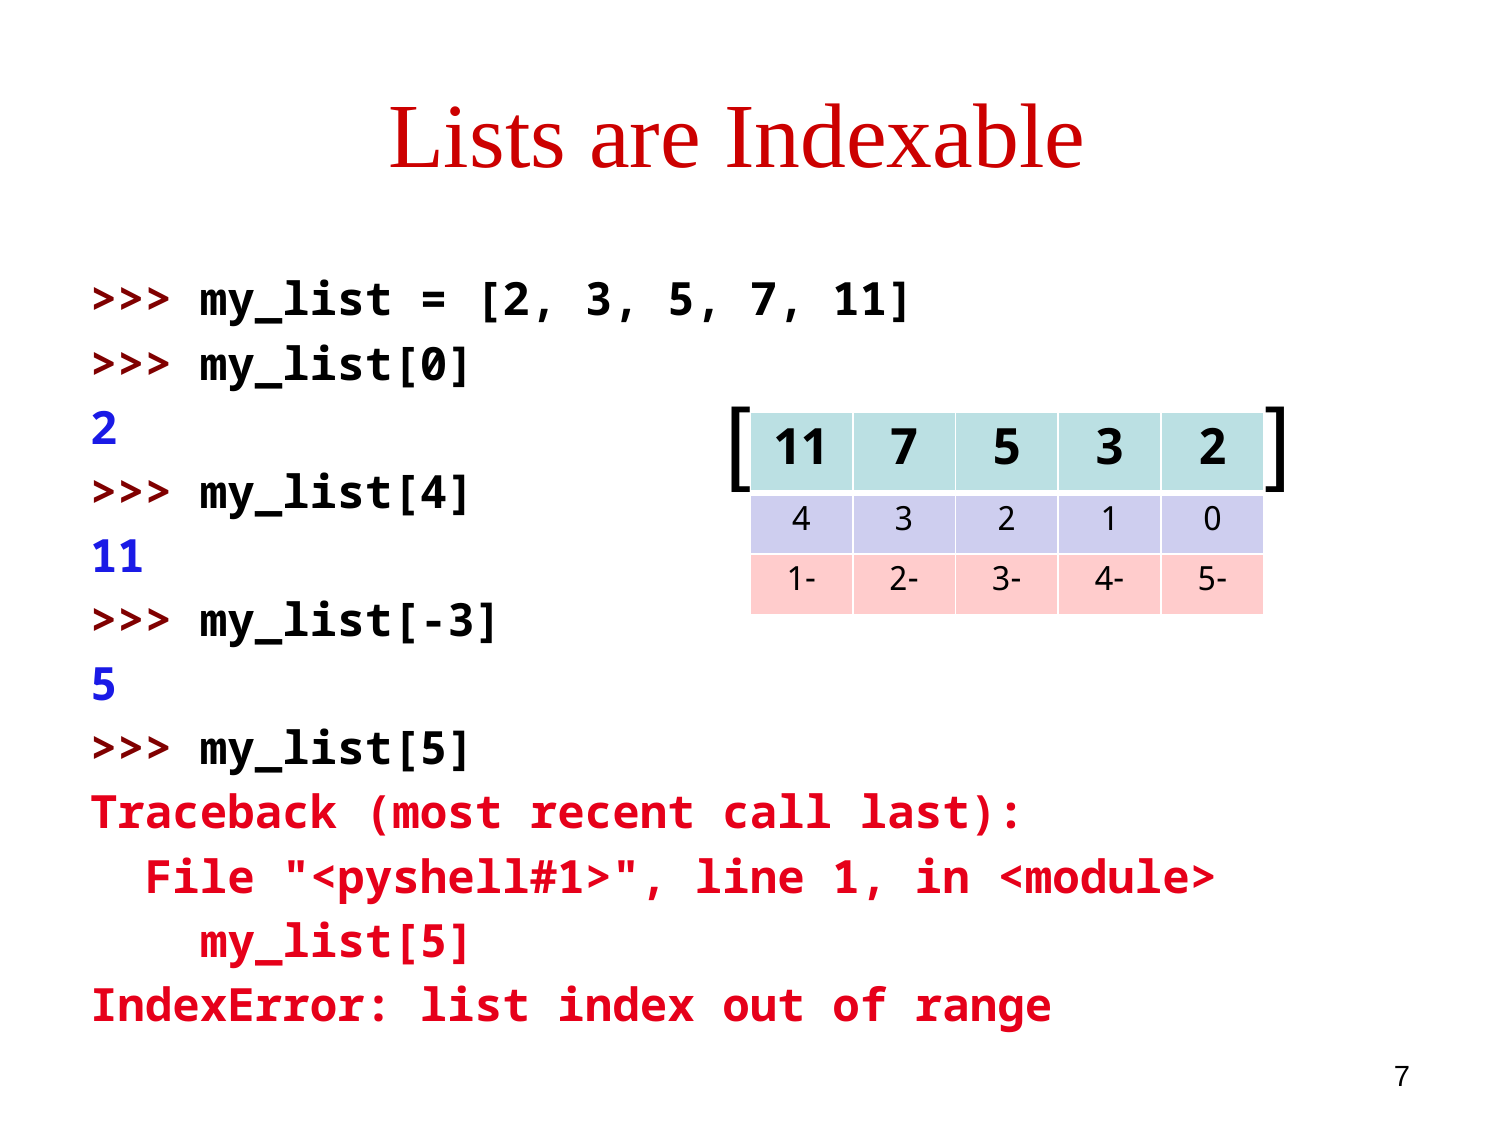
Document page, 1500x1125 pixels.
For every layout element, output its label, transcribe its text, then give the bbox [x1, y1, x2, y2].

text_box ] [1250, 374, 1306, 500]
table_cell 4 [751, 496, 852, 553]
table_header 3 [1059, 413, 1160, 490]
title Lists are Indexable [62, 37, 1413, 226]
table_header 2 [1162, 413, 1250, 490]
table_cell 3 [854, 496, 955, 553]
table_cell -5 [1162, 555, 1263, 614]
table_cell 1 [1059, 496, 1160, 553]
slide_number 7 [1074, 1049, 1426, 1088]
table_cell -2 [854, 555, 955, 614]
table_header 5 [956, 413, 1057, 490]
table_cell 2 [956, 496, 1057, 553]
table_cell 0 [1162, 496, 1263, 553]
table_cell -1 [751, 555, 852, 614]
table_cell -3 [956, 555, 1057, 614]
text_box [ [710, 374, 767, 500]
table_cell -4 [1059, 555, 1160, 614]
table_header 7 [854, 413, 955, 490]
table_header 11 [767, 413, 852, 490]
list >>> my_list = [2, 3, 5, 7, 11] >>> my_list[0] 2 >>> my_list[4] 11 >>> my_list[-3] 5 >>> my_list[5] Traceback (most recent call last): File "<pyshell#1>", line 1, in <module> my_list[5] IndexError: list index out of range [74, 262, 1426, 1006]
